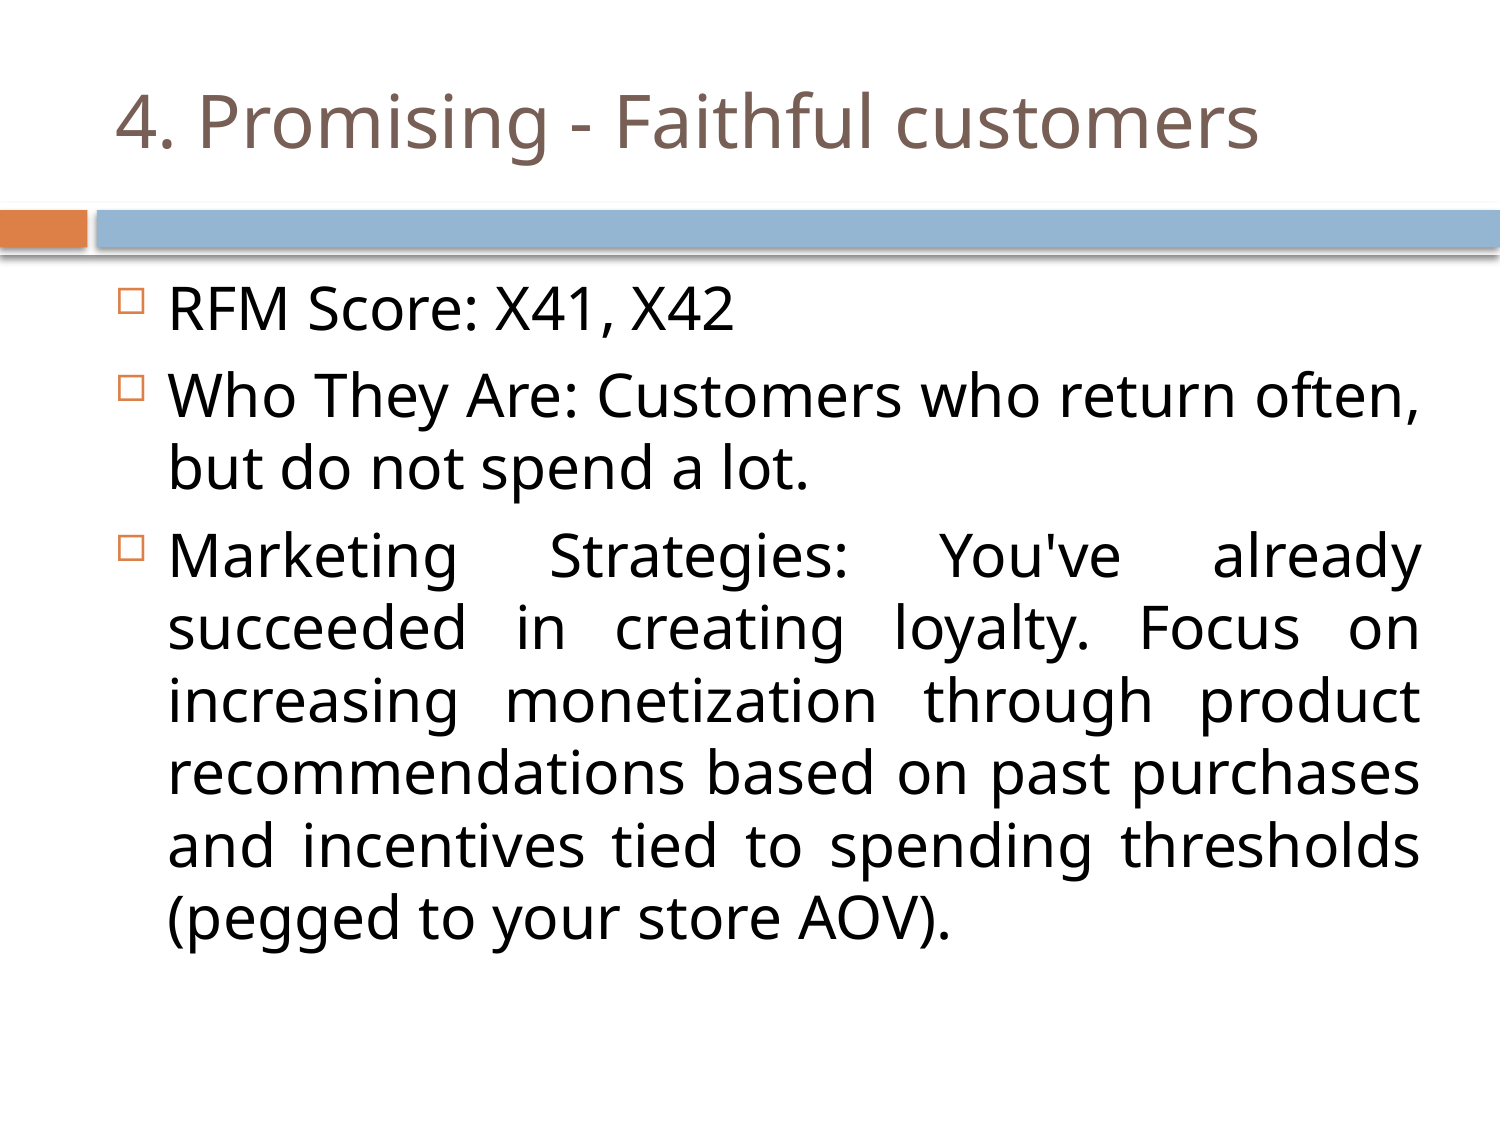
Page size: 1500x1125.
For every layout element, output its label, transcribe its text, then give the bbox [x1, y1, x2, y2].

list RFM Score: X41, X42 Who They Are: Customers who return often, but do not spend a lot. Marketing Strategies: You've already succeeded in creating loyalty. Focus on increasing monetization through product recommendations based on past purchases and incentives tied to spending thresholds (pegged to your store AOV). [100, 262, 1438, 1000]
title 4. Promising - Faithful customers [100, 37, 1438, 200]
